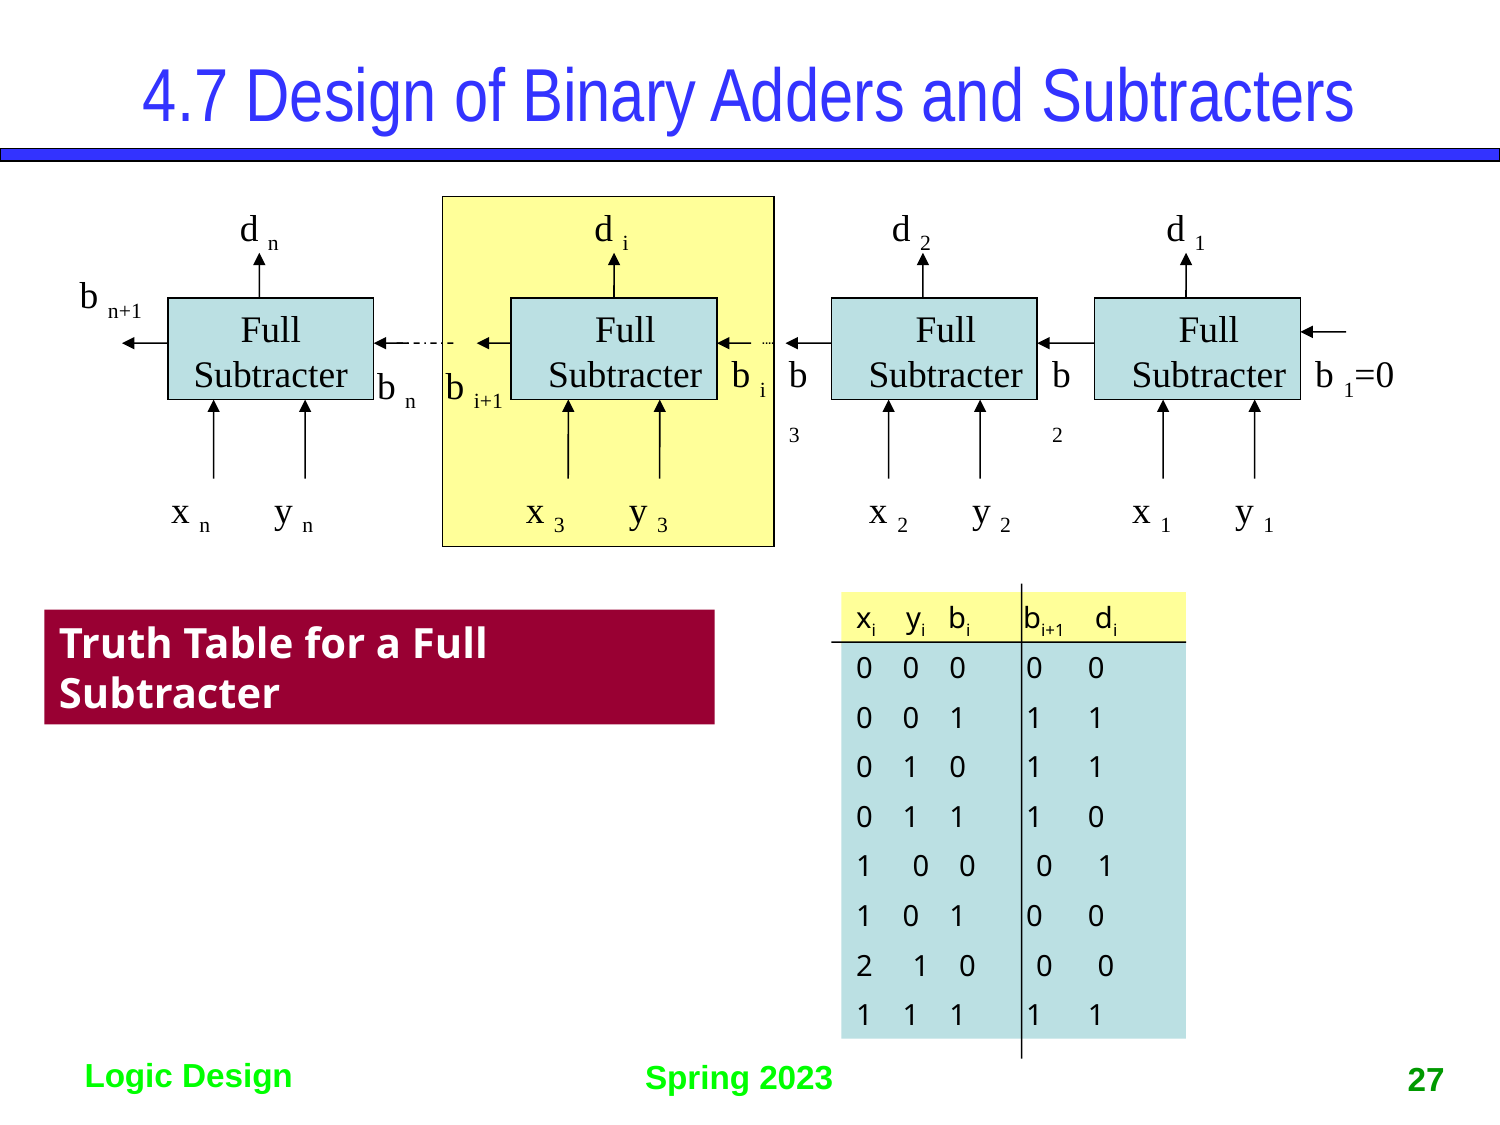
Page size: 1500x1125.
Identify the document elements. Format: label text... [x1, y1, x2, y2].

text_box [64, 196, 1415, 547]
text_box 0 0 0 0 0 0 0 1 1 1 0 1 0 1 1 0 1 1 1 0 0 0 0 1 1 0 1 0 0 1 0 0 0 1 1 1 1 1 [841, 643, 1021, 1039]
slide_number 27 [1369, 1034, 1483, 1107]
text_box xi yi bi bi+1 di [841, 592, 1021, 642]
text_box 4.7 Design of Binary Adders and Subtracters [74, 45, 1425, 138]
text_box 0 0 0 0 0 0 0 1 1 1 0 1 0 1 1 0 1 1 1 0 0 0 0 1 1 0 1 0 0 1 0 0 0 1 1 1 1 1 [1022, 643, 1186, 1039]
text_box Truth Table for a Full Subtracter [44, 609, 715, 725]
text_box xi yi bi bi+1 di [1022, 592, 1186, 642]
